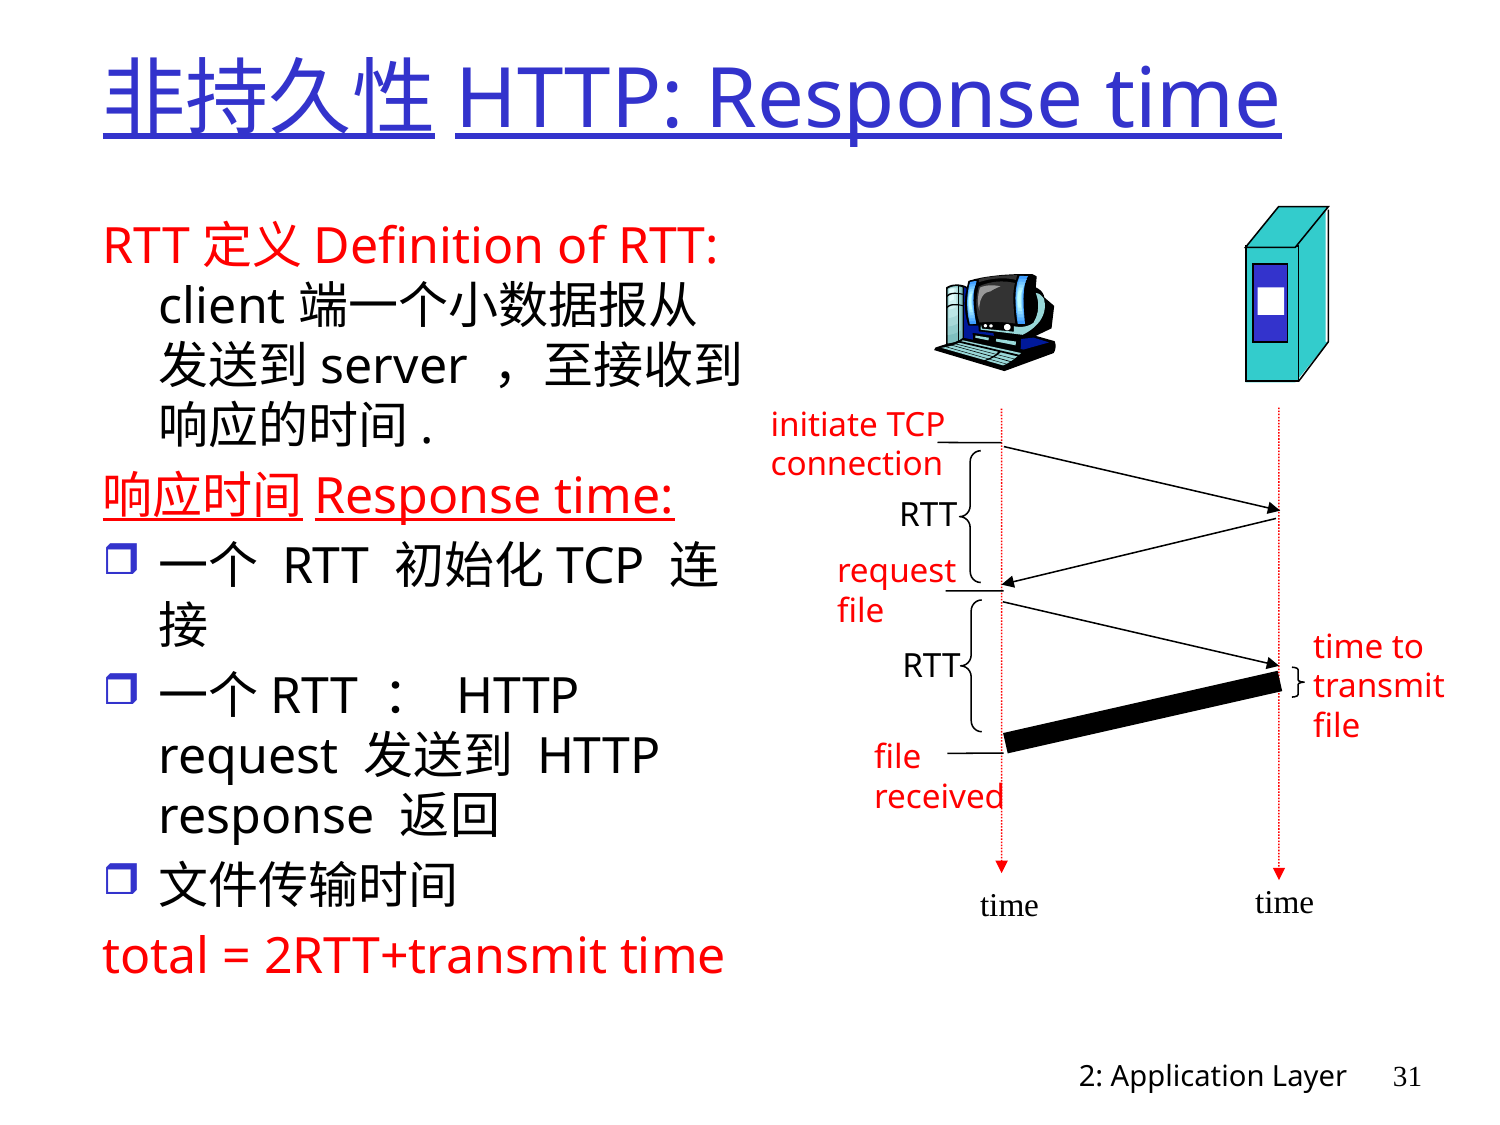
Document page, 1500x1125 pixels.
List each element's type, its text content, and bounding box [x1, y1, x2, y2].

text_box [751, 206, 1471, 931]
title 非持久性HTTP: Response time [87, 0, 1437, 188]
slide_number 31 [1362, 1049, 1438, 1125]
footer 2: Application Layer [887, 1049, 1362, 1125]
list RTT定义Definition of RTT: client端一个小数据报从发送到server ，至接收到响应的时间. 响应时间Response time: 一个 RTT 初始化TCP 连接 一个RTT ： HTTP request 发送到 HTTP response 返回 文件传输时间 total = 2RTT+transmit time [87, 206, 761, 969]
